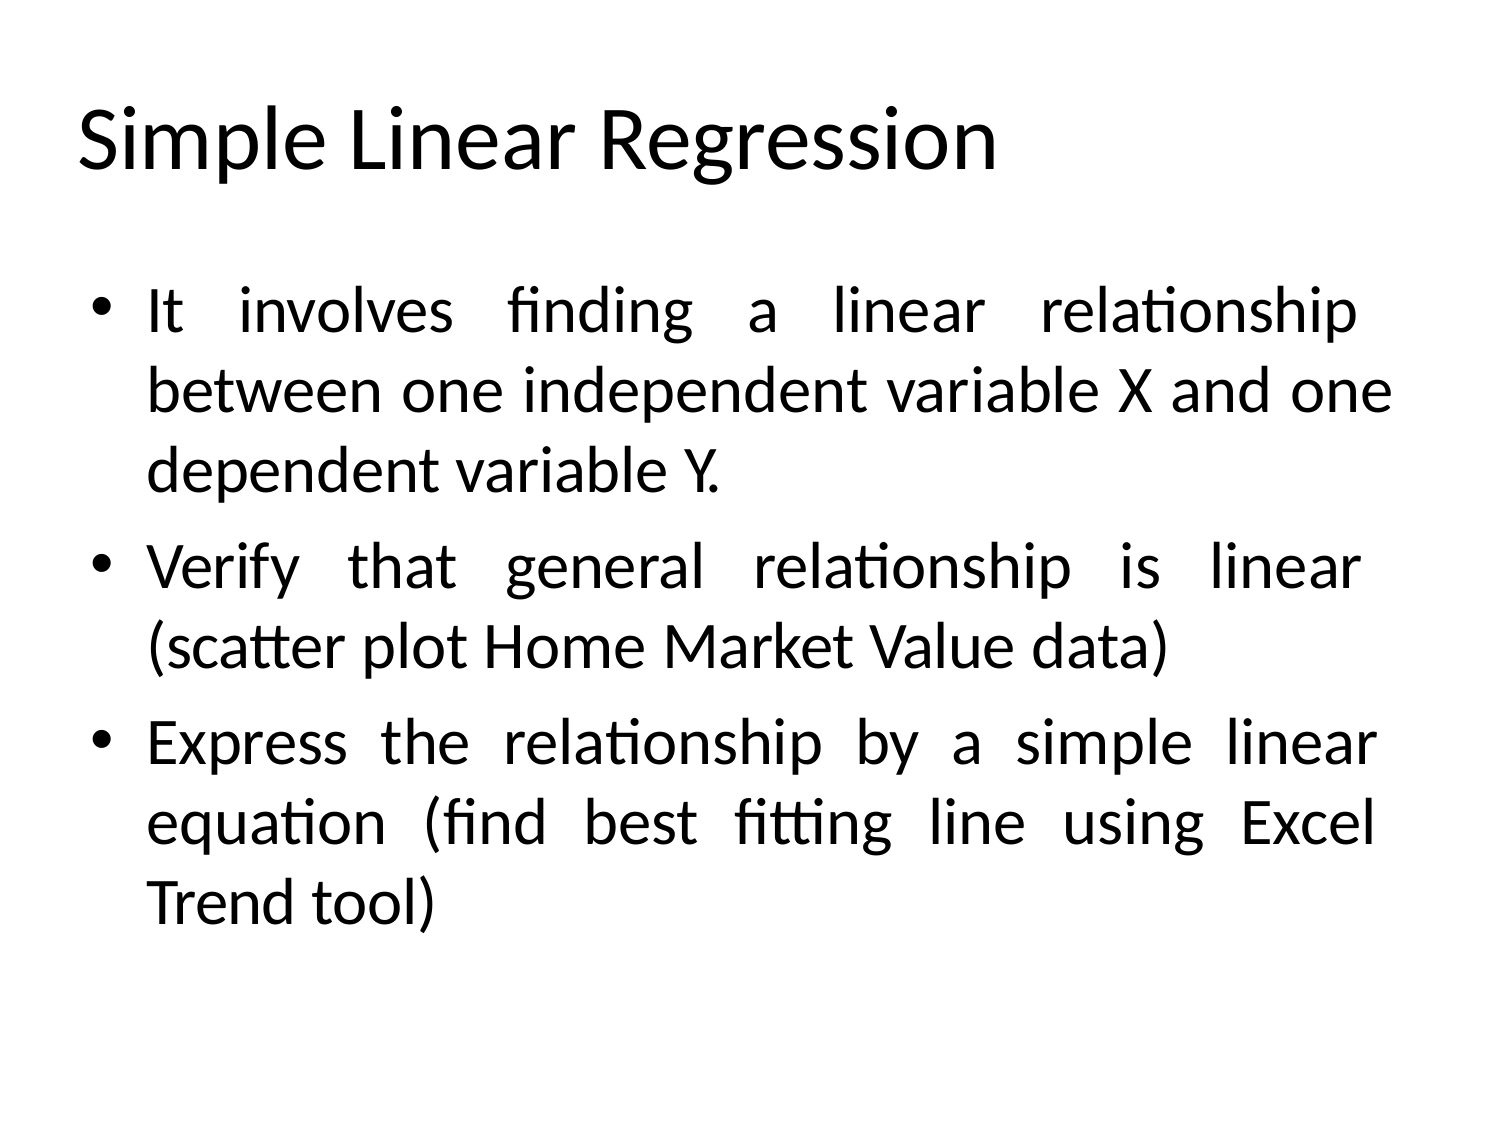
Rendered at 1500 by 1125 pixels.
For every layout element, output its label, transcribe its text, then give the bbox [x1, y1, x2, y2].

text_box It involves finding a linear relationship between one independent variable X and one dependent variable Y. Verify that general relationship is linear (scatter plot Home Market Value data) Express the relationship by a simple linear equation (find best fitting line using Excel Trend tool) [87, 263, 1413, 938]
title Simple Linear Regression [75, 75, 1215, 266]
